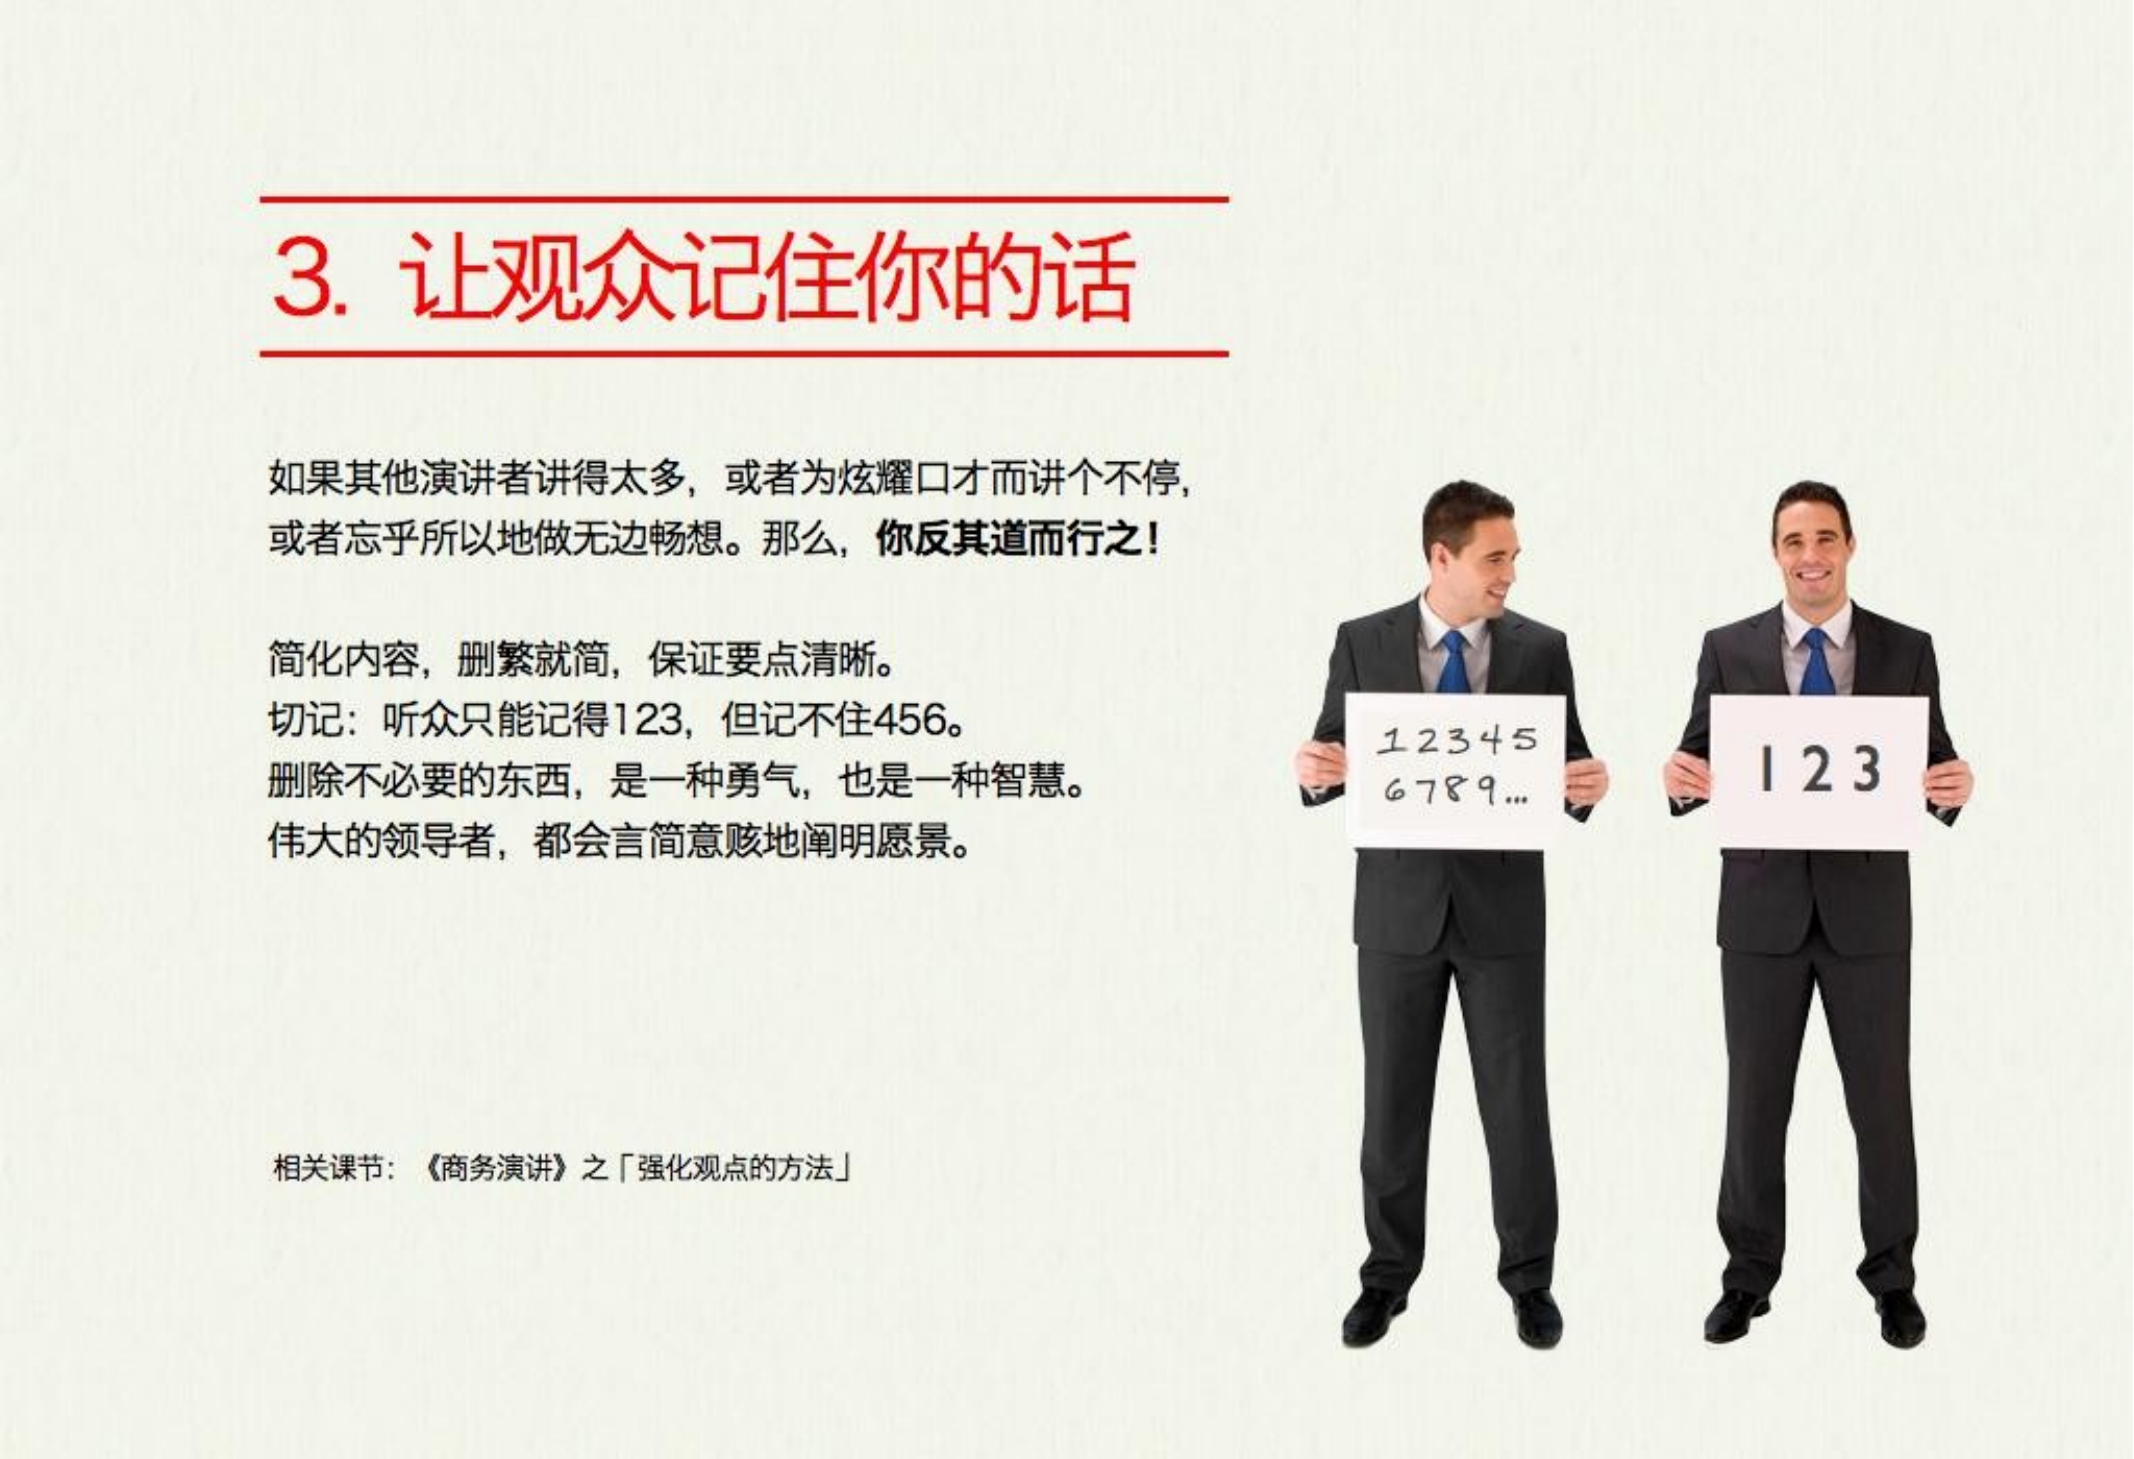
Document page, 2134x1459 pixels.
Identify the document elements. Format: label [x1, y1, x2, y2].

text_box [0, 0, 2134, 1459]
